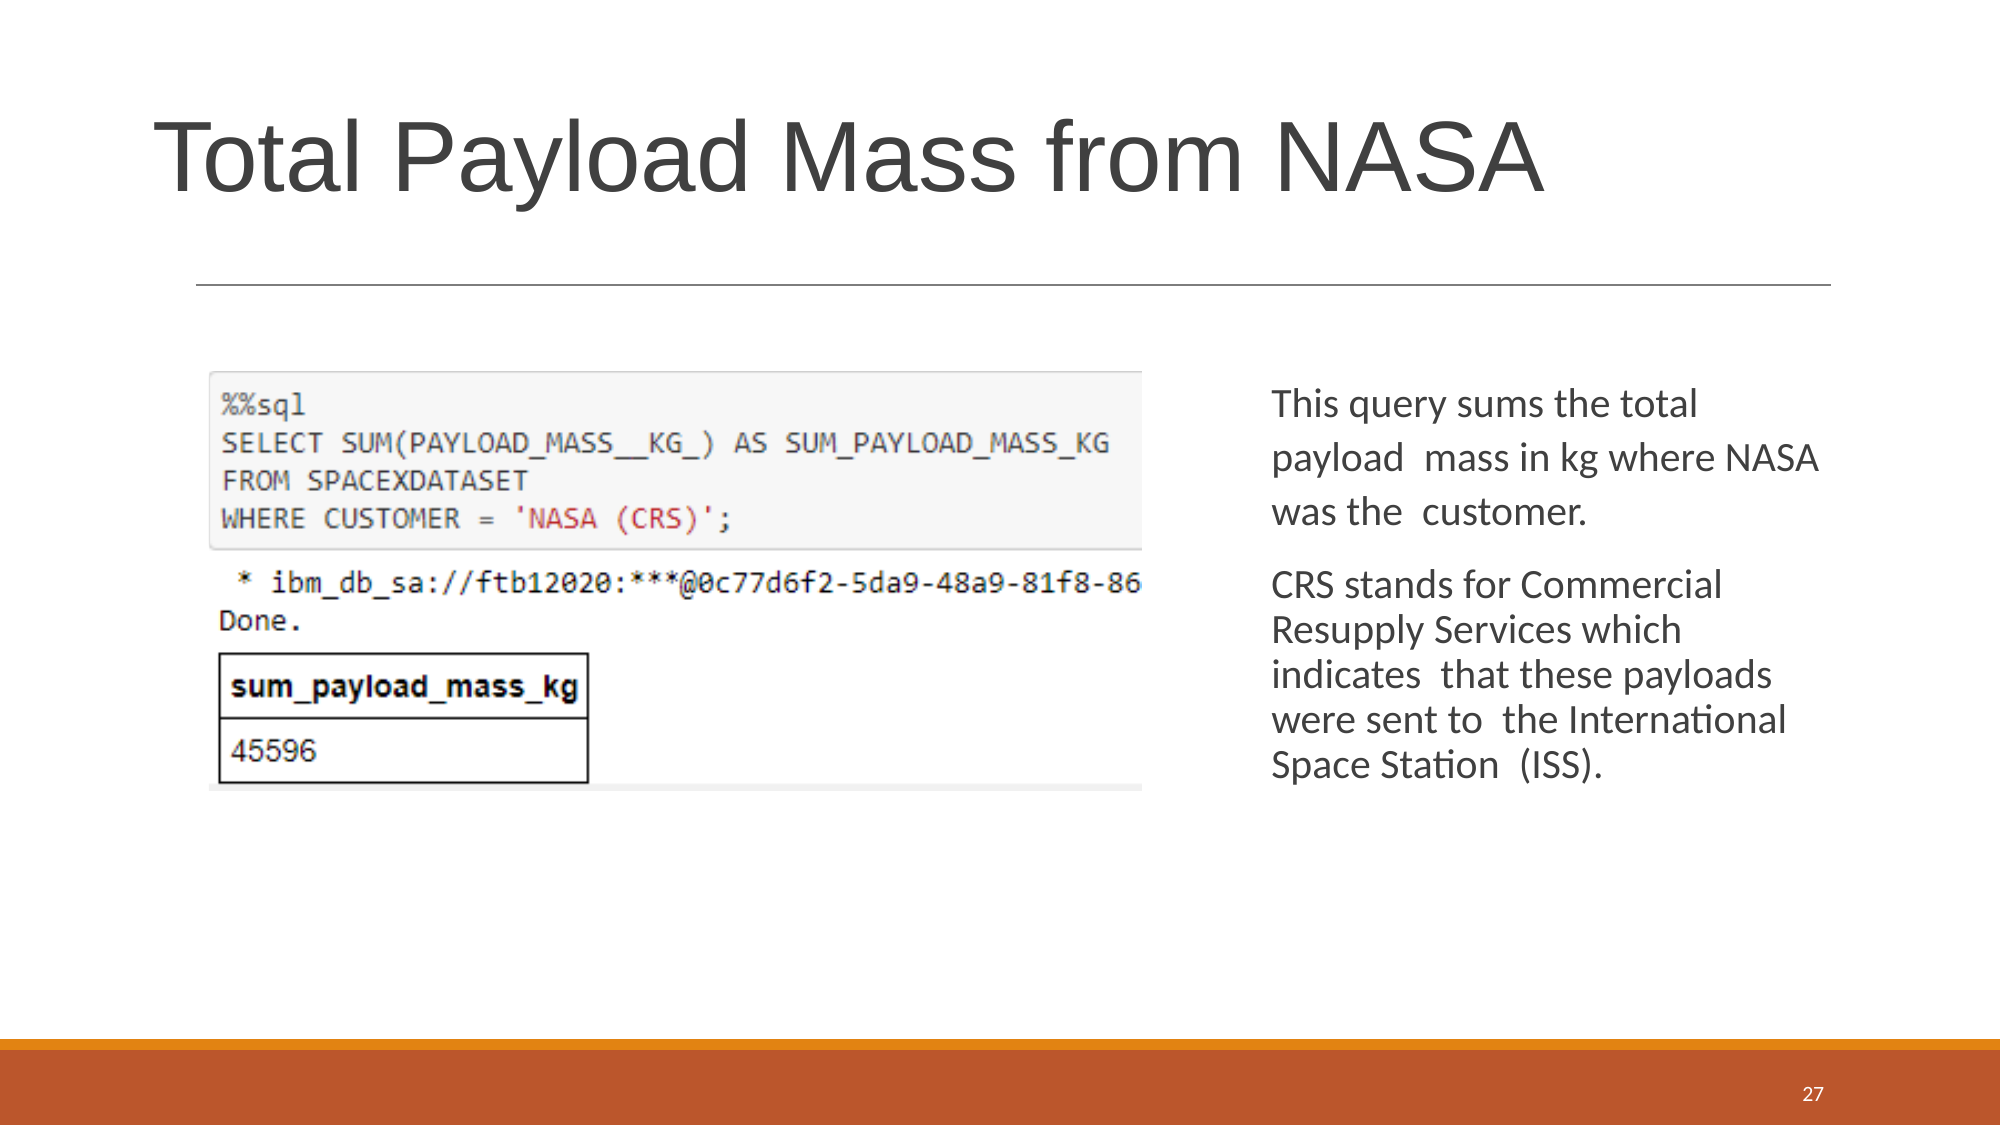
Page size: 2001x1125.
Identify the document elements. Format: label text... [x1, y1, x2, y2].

text_box [208, 371, 1142, 791]
slide_number ‹#› [1795, 1077, 1831, 1125]
text_box This query sums the total payload mass in kg where NASA was the customer. CRS stands for Commercial Resupply Services which indicates that these payloads were sent to the International Space Station (ISS). [1269, 364, 1842, 788]
title Total Payload Mass from NASA [150, 89, 1842, 280]
